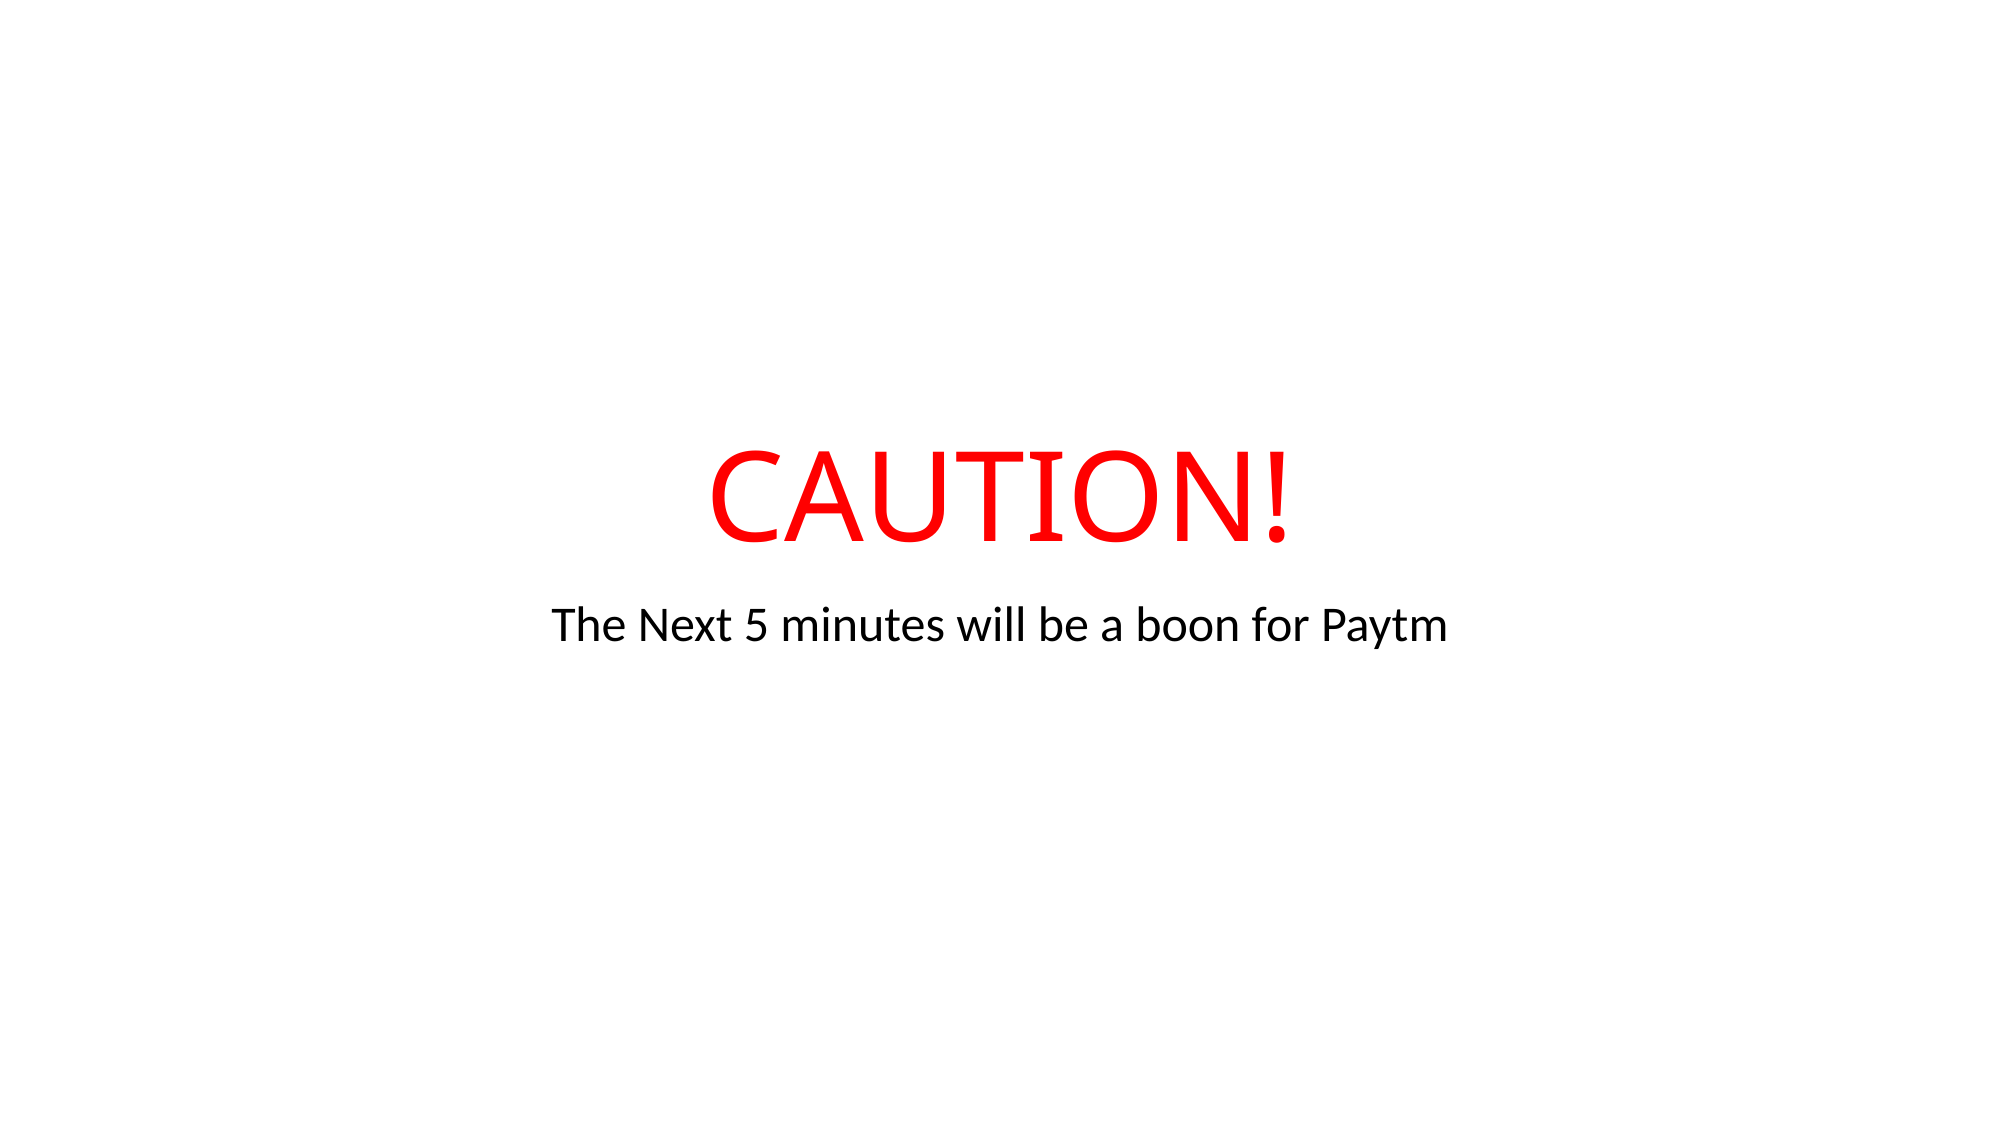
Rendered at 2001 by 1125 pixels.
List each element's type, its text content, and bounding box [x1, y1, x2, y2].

title CAUTION! [249, 184, 1750, 576]
subtitle The Next 5 minutes will be a boon for Paytm [249, 590, 1750, 863]
